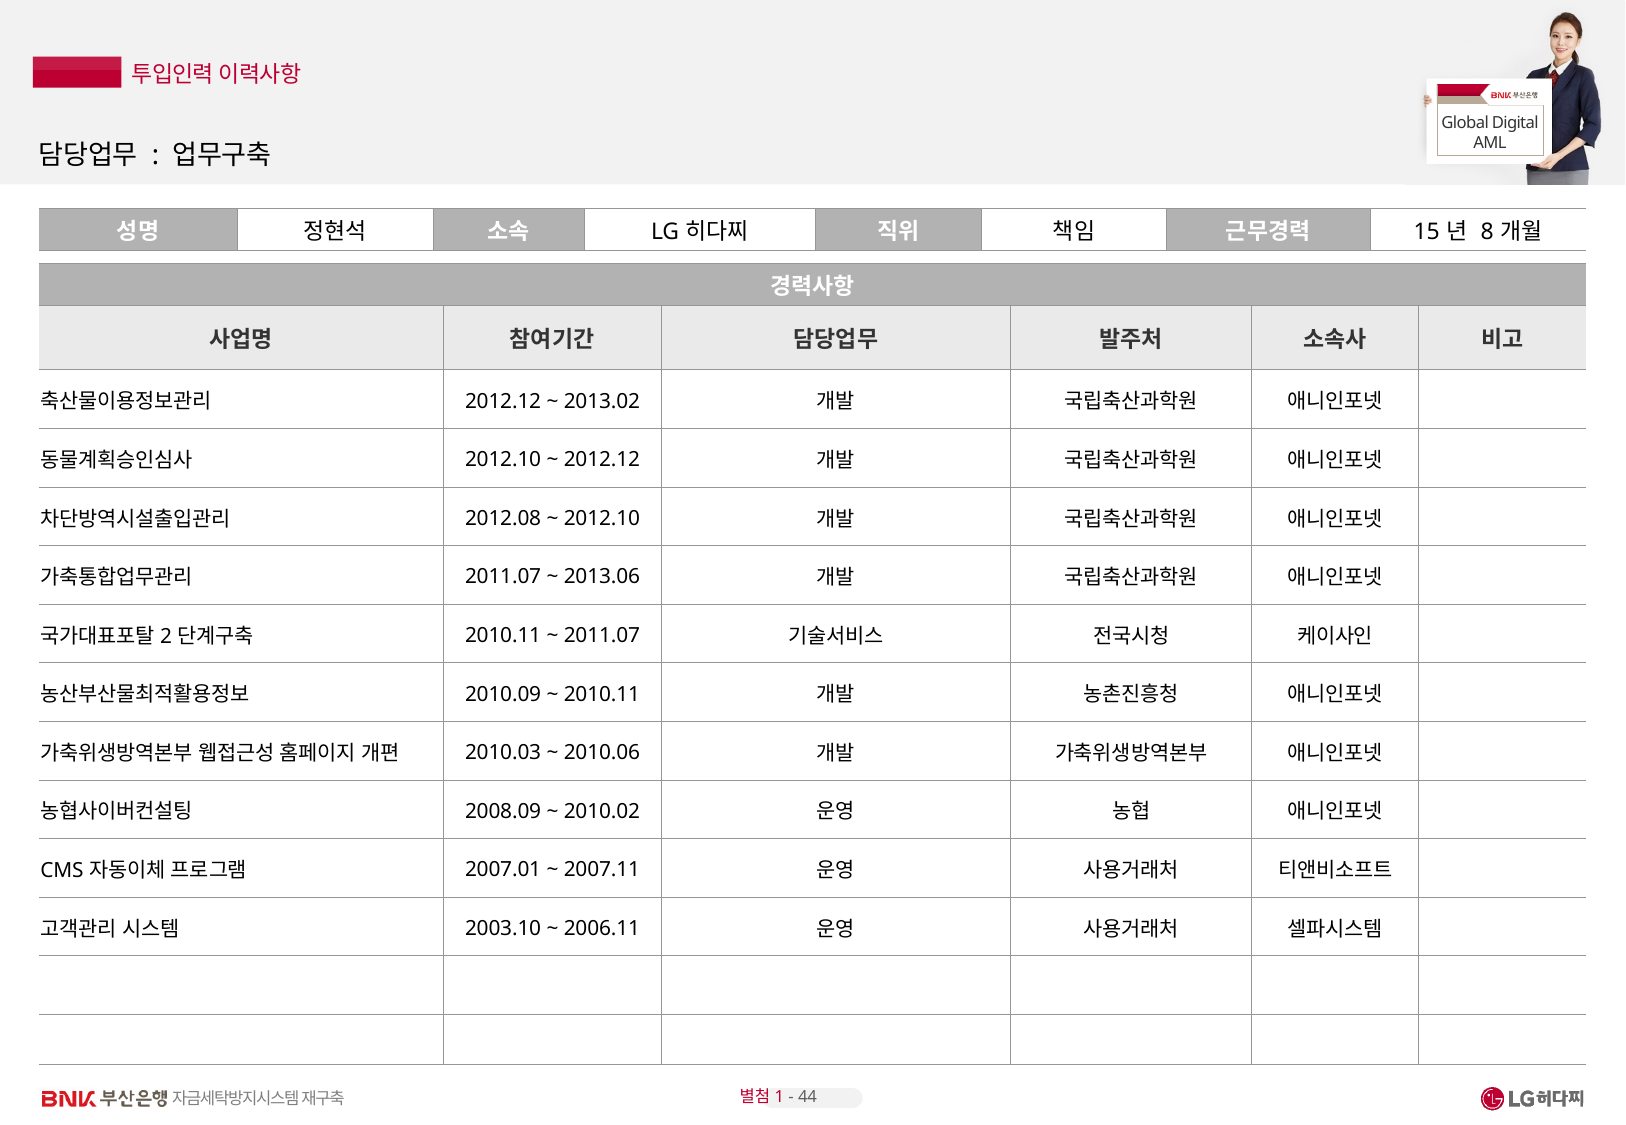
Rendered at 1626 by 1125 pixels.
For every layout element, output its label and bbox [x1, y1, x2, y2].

table_cell [39, 839, 443, 897]
table_cell [39, 488, 443, 545]
picture [1405, 1, 1626, 185]
table_cell [39, 956, 443, 1014]
table_cell [1011, 781, 1251, 838]
table_cell [39, 605, 443, 662]
table_cell [1252, 898, 1418, 955]
picture [1478, 1084, 1587, 1112]
table_cell [1011, 370, 1251, 428]
table_cell [1252, 306, 1418, 369]
table_cell [1011, 306, 1251, 369]
table_cell [662, 663, 1010, 721]
table_cell [1011, 839, 1251, 897]
table_cell [1252, 781, 1418, 838]
table_cell [662, 722, 1010, 780]
table_cell [662, 898, 1010, 955]
table_cell [444, 605, 661, 662]
table_cell [662, 306, 1010, 369]
table_cell [662, 488, 1010, 545]
table_cell [1419, 488, 1586, 545]
table_cell [1252, 546, 1418, 604]
table_cell [1252, 605, 1418, 662]
table_cell [1011, 546, 1251, 604]
table_cell [39, 306, 443, 369]
table_header [816, 209, 981, 250]
table_cell [1252, 663, 1418, 721]
table_cell [1011, 605, 1251, 662]
table_cell [39, 370, 443, 428]
table_cell [39, 1015, 443, 1064]
table_cell [39, 722, 443, 780]
picture [38, 1087, 169, 1109]
table_cell [444, 429, 661, 487]
table_cell [662, 429, 1010, 487]
table_cell [1252, 429, 1418, 487]
table_cell [444, 488, 661, 545]
table_cell [1419, 663, 1586, 721]
table_cell [444, 1015, 661, 1064]
table_cell [662, 370, 1010, 428]
table_cell [444, 839, 661, 897]
table_cell [1419, 956, 1586, 1014]
table_cell [1011, 722, 1251, 780]
table_header [434, 209, 584, 250]
table_cell [1011, 956, 1251, 1014]
table_cell [662, 1015, 1010, 1064]
table_cell [1252, 1015, 1418, 1064]
table_header [585, 209, 815, 250]
table_header [39, 264, 1586, 305]
table_cell [1252, 370, 1418, 428]
table_cell [1252, 839, 1418, 897]
table_header [1167, 209, 1370, 250]
table_cell [39, 781, 443, 838]
table_cell [444, 370, 661, 428]
title [38, 136, 1587, 171]
table_cell [444, 781, 661, 838]
table_cell [1419, 898, 1586, 955]
table_cell [444, 722, 661, 780]
table_cell [1419, 839, 1586, 897]
table_cell [1419, 605, 1586, 662]
table_cell [662, 839, 1010, 897]
picture [1438, 104, 1543, 136]
table_cell [662, 956, 1010, 1014]
table_header [39, 209, 237, 250]
table_cell [1419, 370, 1586, 428]
table_cell [39, 429, 443, 487]
table_cell [39, 546, 443, 604]
table_cell [1011, 898, 1251, 955]
table_cell [444, 956, 661, 1014]
table_cell [444, 546, 661, 604]
table_cell [1011, 1015, 1251, 1064]
table_cell [1419, 781, 1586, 838]
table_cell [662, 781, 1010, 838]
table_cell [444, 663, 661, 721]
table_cell [662, 605, 1010, 662]
table_cell [1011, 429, 1251, 487]
table_cell [662, 546, 1010, 604]
table_cell [1011, 663, 1251, 721]
table_cell [1252, 488, 1418, 545]
table_cell [1011, 488, 1251, 545]
table_header [1371, 209, 1586, 250]
table_header [982, 209, 1166, 250]
table_cell [39, 663, 443, 721]
table_cell [1419, 722, 1586, 780]
table_cell [1419, 306, 1586, 369]
table_cell [1252, 722, 1418, 780]
text_box [739, 1086, 881, 1110]
table_cell [1252, 956, 1418, 1014]
picture [1490, 91, 1538, 99]
table_cell [1419, 429, 1586, 487]
table_cell [1419, 546, 1586, 604]
table_header [238, 209, 433, 250]
table_cell [444, 306, 661, 369]
table_cell [39, 898, 443, 955]
table_cell [444, 898, 661, 955]
table_cell [1419, 1015, 1586, 1064]
